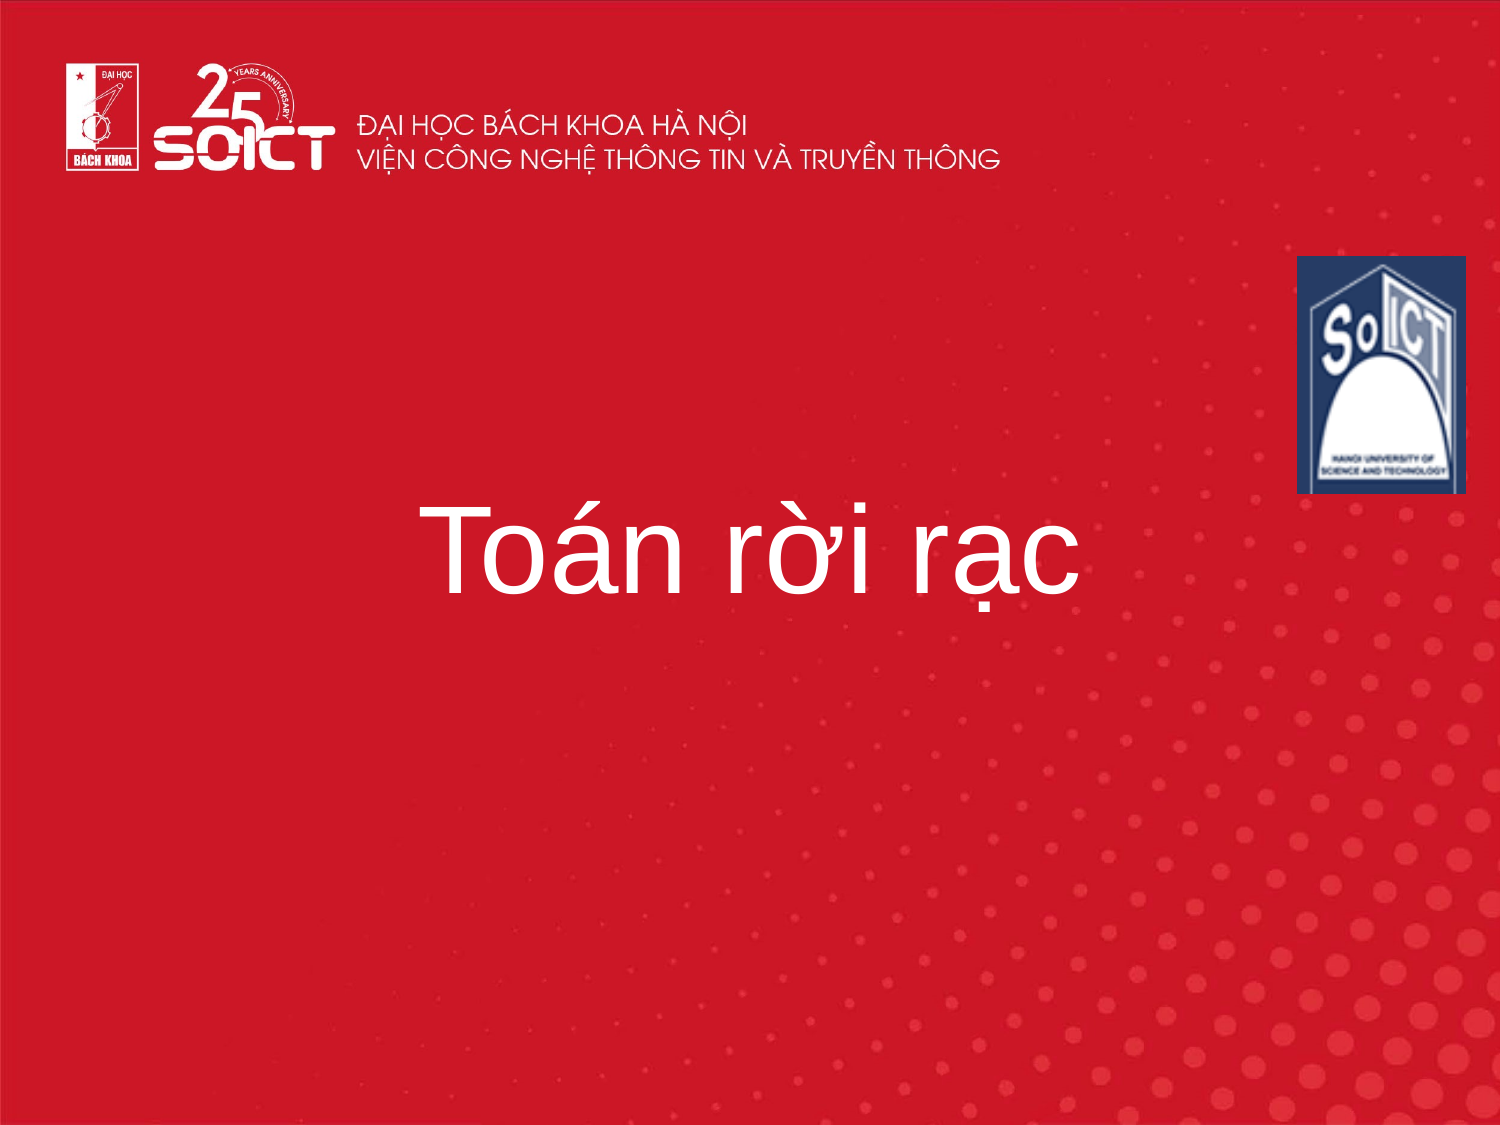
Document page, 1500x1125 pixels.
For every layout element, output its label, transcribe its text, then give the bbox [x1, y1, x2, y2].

picture [0, 0, 1500, 1125]
title Toán rời rạc [87, 487, 1413, 629]
